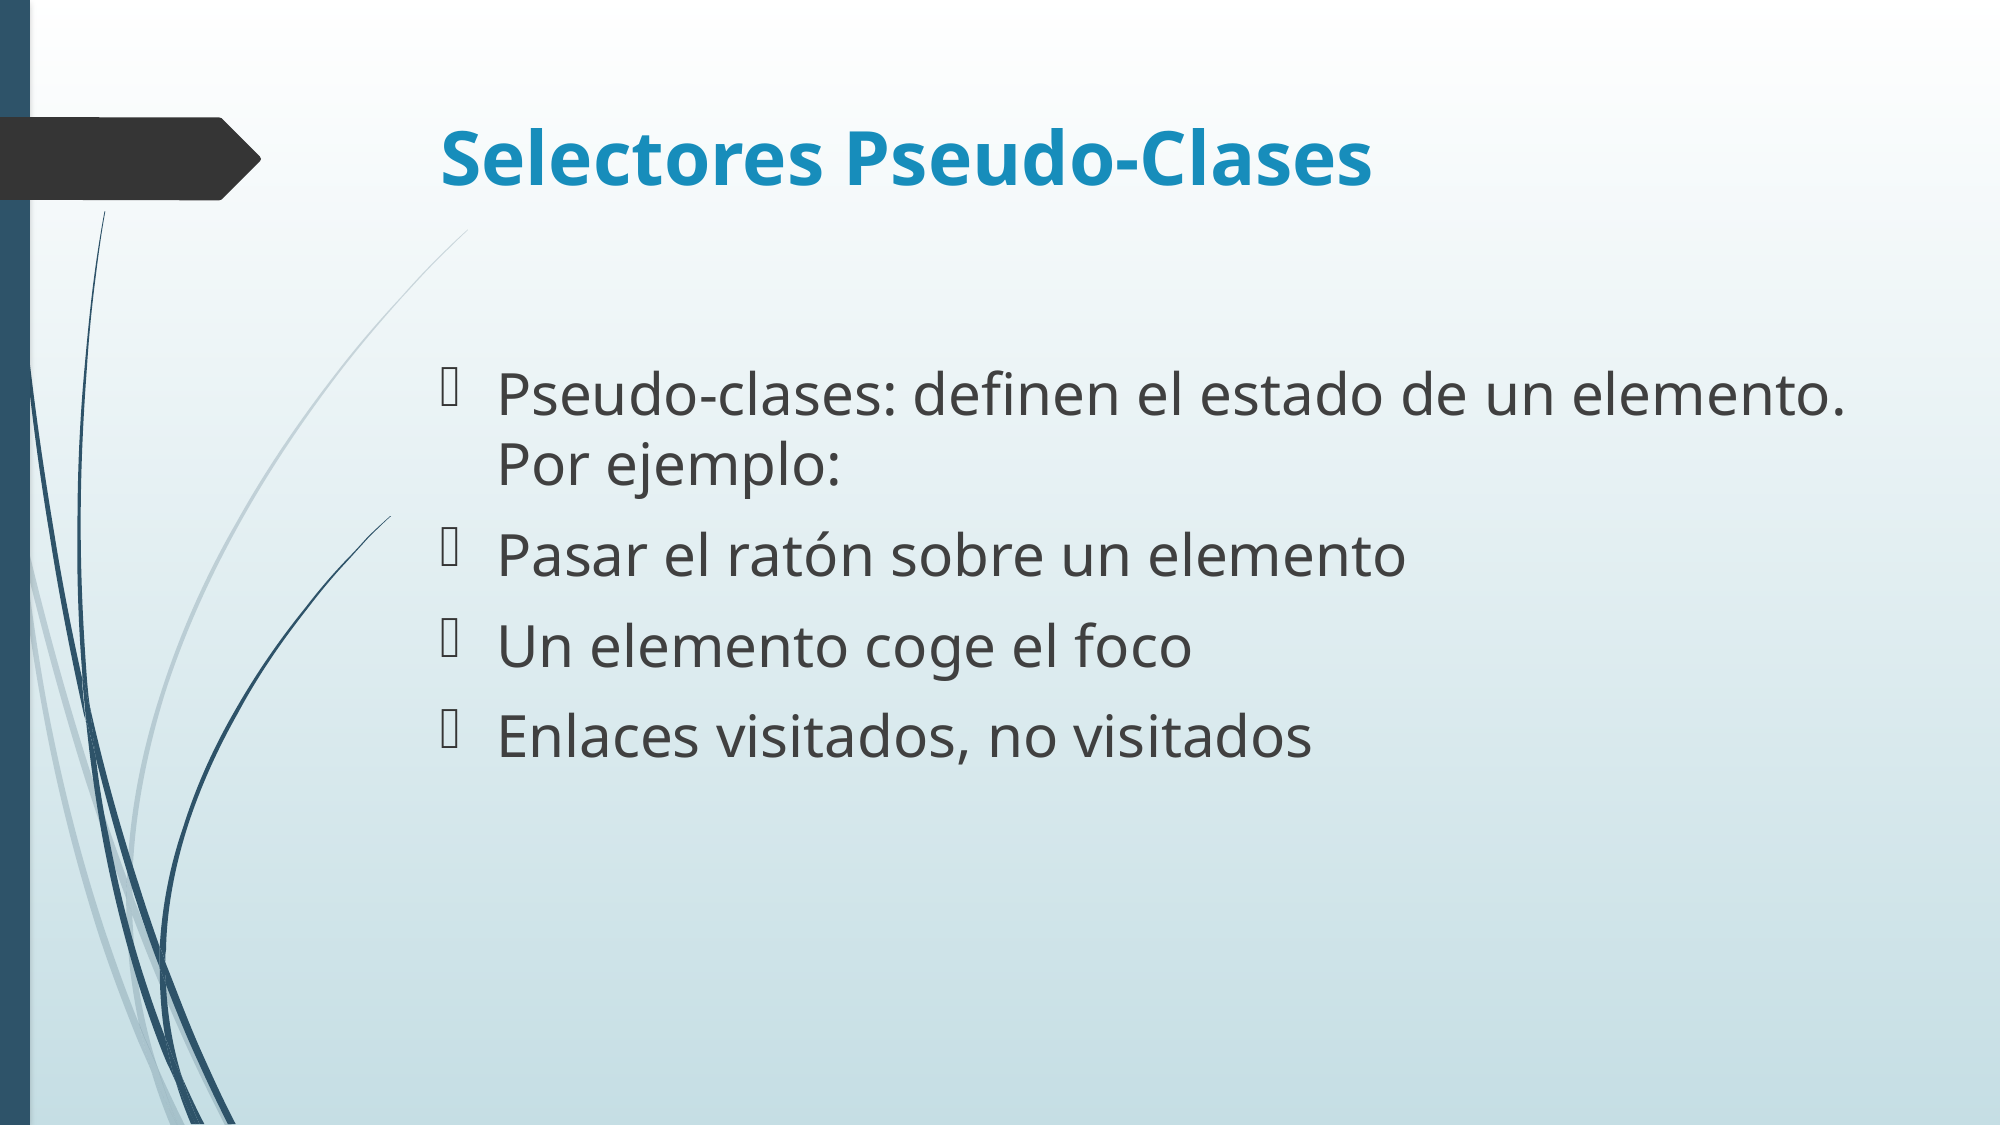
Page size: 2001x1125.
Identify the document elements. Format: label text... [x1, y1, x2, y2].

title Selectores Pseudo-Clases [425, 102, 1888, 313]
list Pseudo-clases: definen el estado de un elemento. Por ejemplo: Pasar el ratón sobre un elemento Un elemento coge el foco Enlaces visitados, no visitados [424, 350, 1888, 970]
